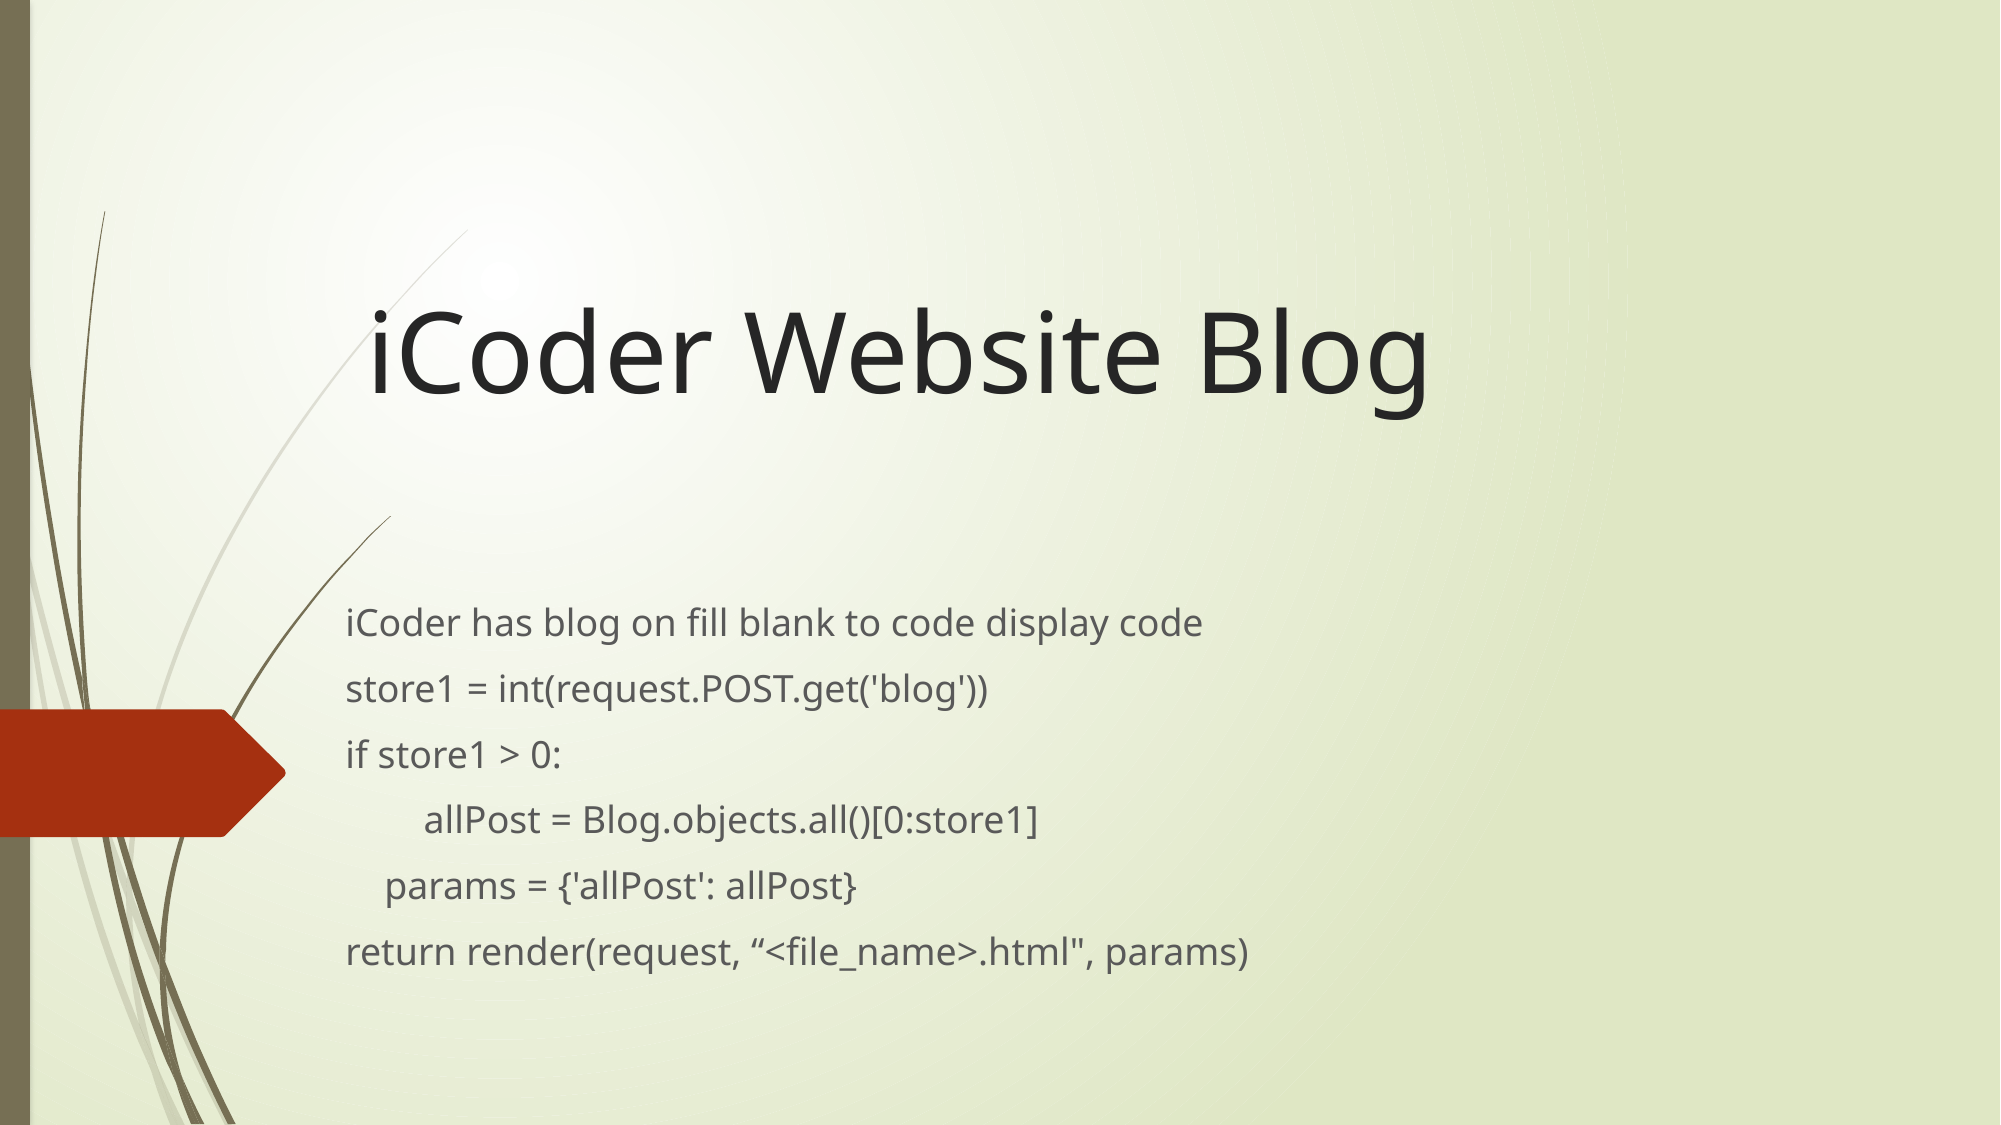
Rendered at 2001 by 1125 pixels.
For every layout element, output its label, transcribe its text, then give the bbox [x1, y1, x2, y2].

subtitle iCoder has blog on fill blank to code display code store1 = int(request.POST.get('blog')) if store1 > 0: allPost = Blog.objects.all()[0:store1] params = {'allPost': allPost} return render(request, “<file_name>.html", params) [330, 591, 1793, 1125]
title iCoder Website Blog [351, 52, 1815, 424]
